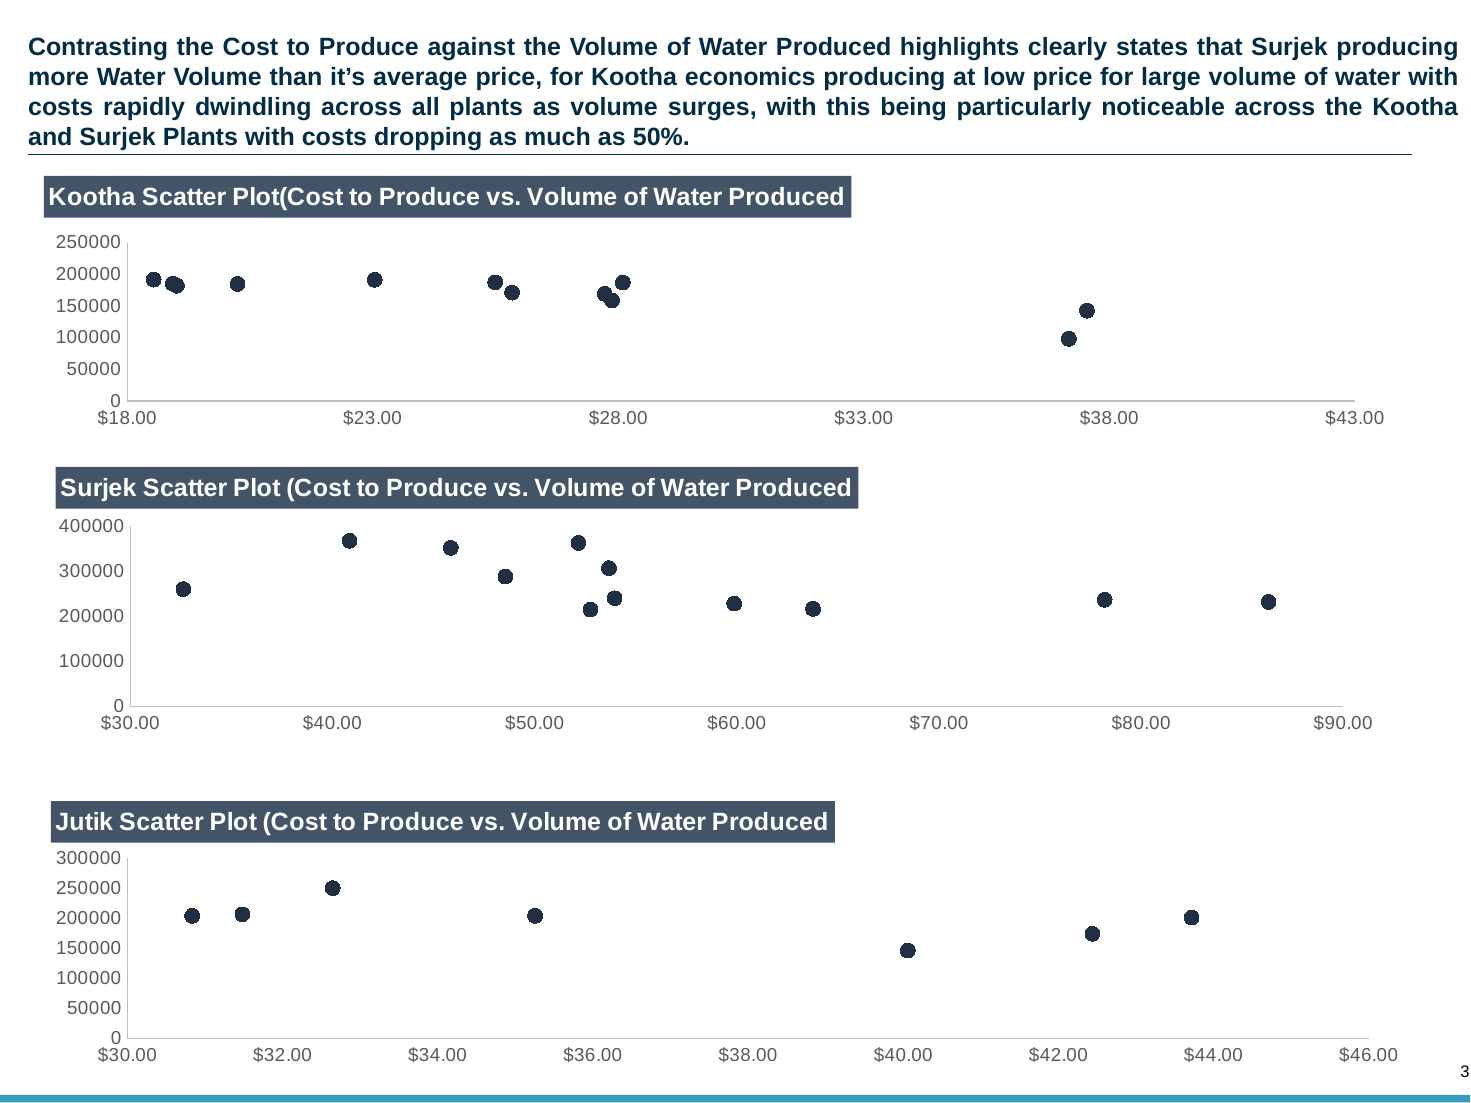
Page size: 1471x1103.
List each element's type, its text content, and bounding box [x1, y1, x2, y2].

chart [31, 454, 1401, 741]
chart [27, 171, 1413, 435]
chart [27, 786, 1427, 1073]
title Contrasting the Cost to Produce against the Volume of Water Produced highlights clearly states that Surjek producing more Water Volume than it’s average price, for Kootha economics producing at low price for large volume of water with costs rapidly dwindling across all plants as volume surges, with this being particularly noticeable across the Kootha and Surjek Plants with costs dropping as much as 50%. [28, 30, 1462, 152]
